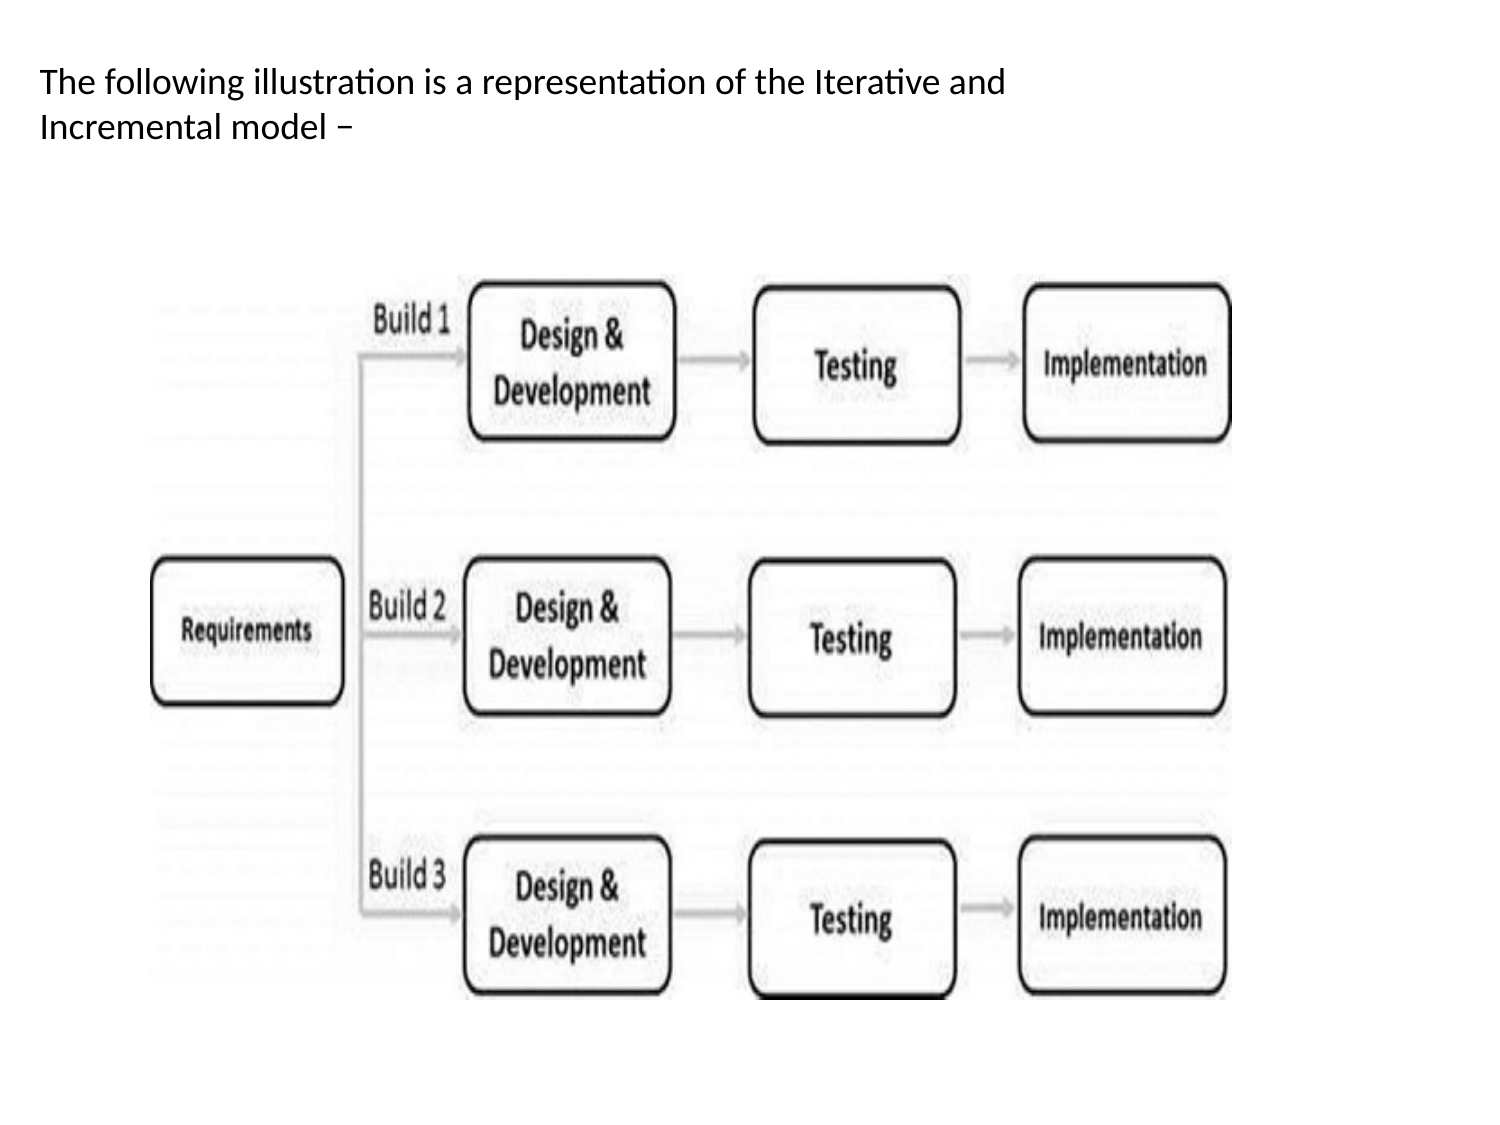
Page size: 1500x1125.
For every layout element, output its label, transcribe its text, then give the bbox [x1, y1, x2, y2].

picture [149, 274, 1232, 1001]
text_box The following illustration is a representation of the Iterative and Incremental model − [24, 49, 1063, 155]
